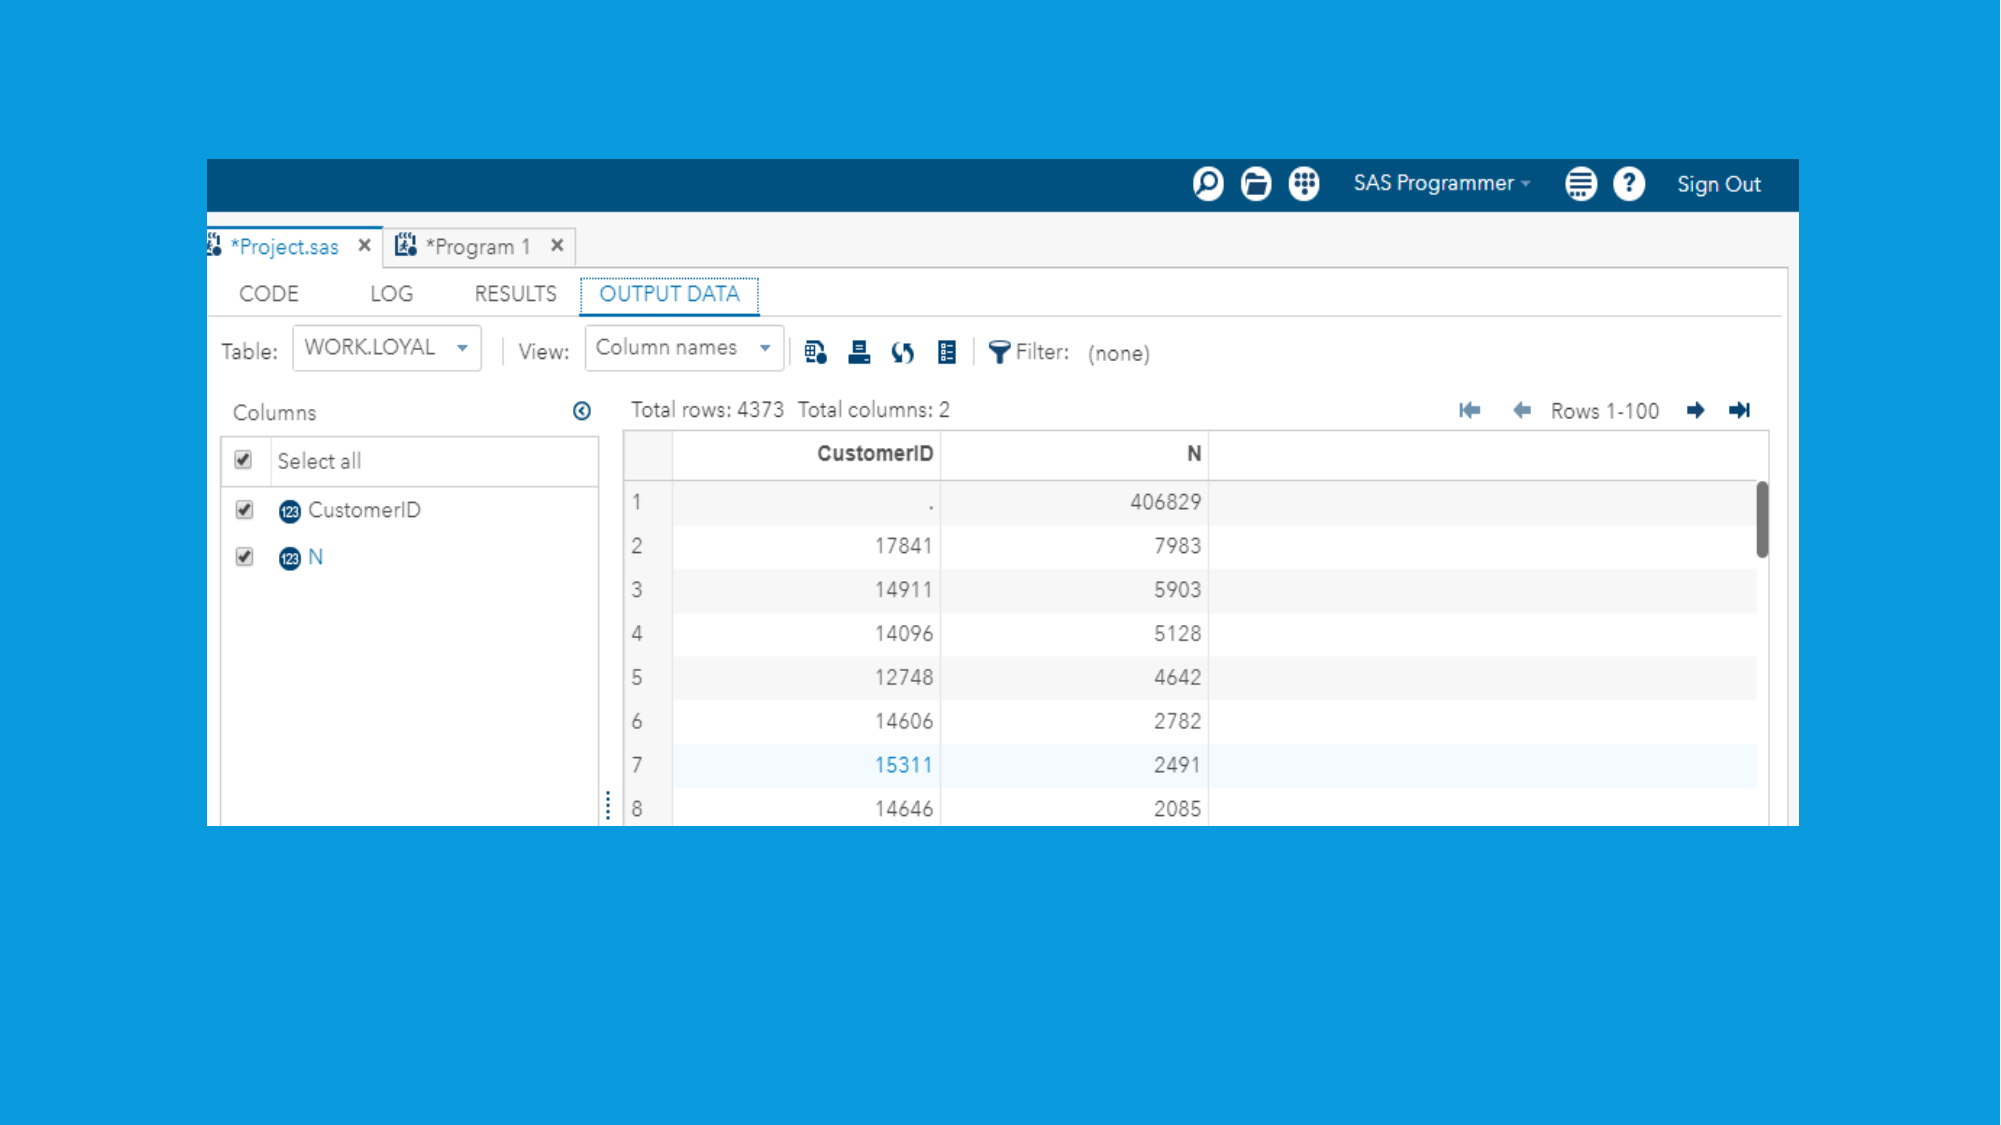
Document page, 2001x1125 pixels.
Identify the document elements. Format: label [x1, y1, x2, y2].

picture [208, 160, 1798, 825]
